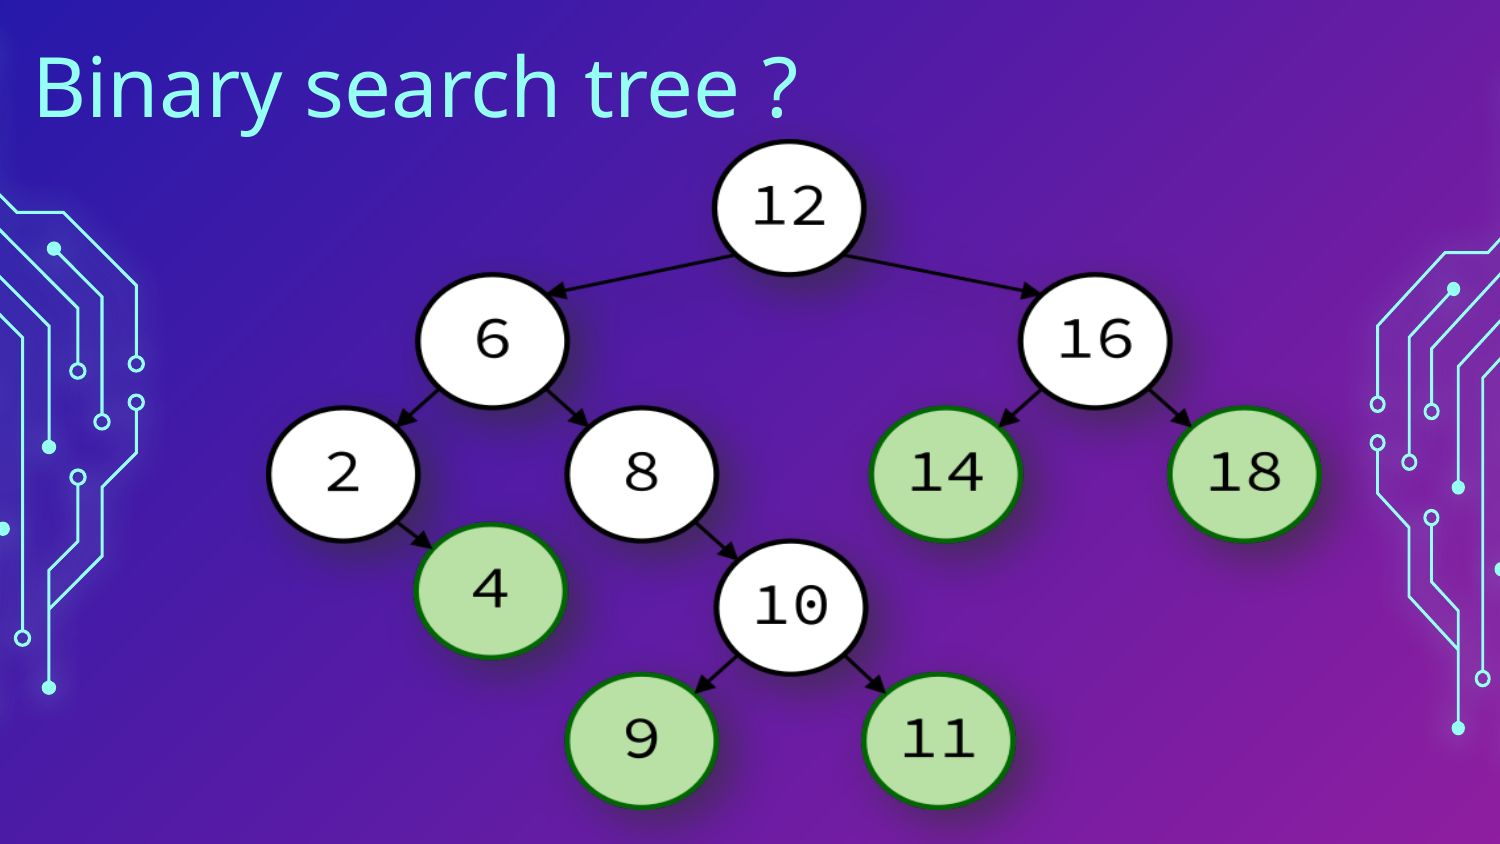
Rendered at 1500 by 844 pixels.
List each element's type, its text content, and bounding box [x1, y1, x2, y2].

picture [266, 139, 1322, 810]
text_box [1369, 33, 1500, 754]
title Binary search tree ? [32, 33, 1021, 128]
